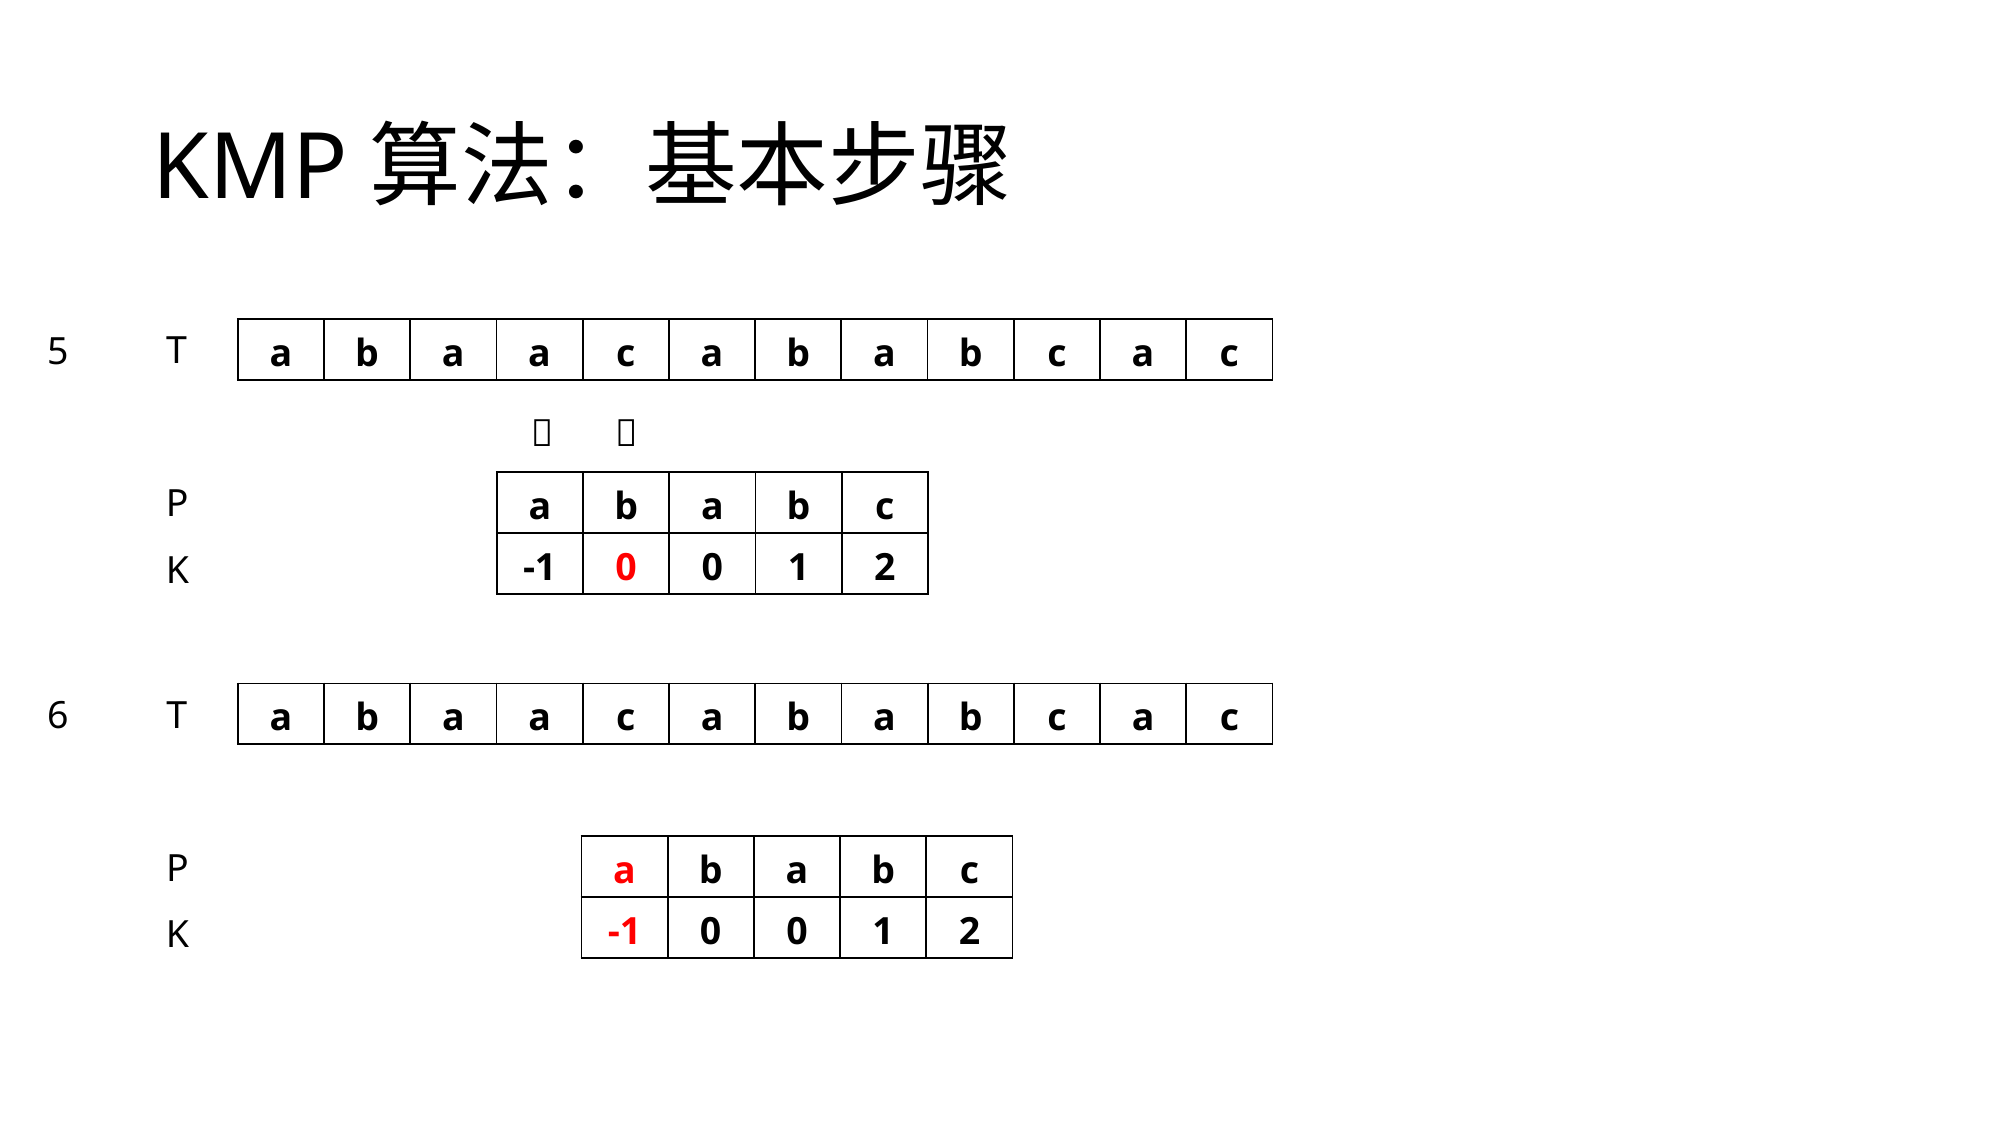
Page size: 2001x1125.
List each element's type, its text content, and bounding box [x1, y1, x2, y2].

table_header c [843, 473, 927, 532]
table_header a [239, 684, 323, 743]
table_header c [584, 684, 668, 743]
text_box K [151, 538, 204, 599]
table_header c [1015, 684, 1099, 743]
table_header b [756, 684, 841, 743]
table_header b [756, 320, 840, 379]
text_box 5 [32, 319, 84, 380]
table_header a [755, 837, 839, 896]
table_header b [929, 684, 1013, 743]
table_header a [497, 320, 582, 379]
table_header b [756, 473, 841, 532]
table_header c [1187, 320, 1272, 379]
table_cell -1 [498, 534, 582, 593]
table_header b [584, 473, 668, 532]
table_header b [669, 837, 753, 896]
table_cell 2 [843, 534, 927, 593]
text_box P [151, 836, 204, 896]
text_box P [151, 471, 204, 532]
table_cell 0 [670, 534, 755, 593]
table_header c [1015, 320, 1099, 379]
table_header b [928, 320, 1013, 379]
table_header a [239, 320, 323, 379]
table_header a [497, 684, 582, 743]
table_header c [584, 320, 668, 379]
text_box  [600, 401, 653, 462]
table_header a [1101, 320, 1185, 379]
table_cell 0 [669, 898, 753, 957]
text_box 6 [32, 683, 84, 744]
table_header b [325, 684, 409, 743]
table_header b [325, 320, 409, 379]
table_header a [670, 473, 755, 532]
table_header c [1187, 684, 1272, 743]
text_box  [516, 401, 569, 462]
text_box T [151, 683, 202, 744]
table_header a [498, 473, 582, 532]
table_cell 0 [584, 534, 668, 593]
table_cell 1 [756, 534, 841, 593]
table_header a [842, 684, 927, 743]
title KMP算法：基本步骤 [137, 59, 1863, 278]
table_header a [411, 684, 496, 743]
table_header a [842, 320, 927, 379]
table_cell 2 [927, 898, 1012, 957]
table_cell 1 [841, 898, 925, 957]
table_header a [670, 320, 754, 379]
table_header a [670, 684, 754, 743]
table_header a [411, 320, 496, 379]
table_header a [1101, 684, 1185, 743]
table_cell -1 [582, 898, 667, 957]
table_cell 0 [755, 898, 839, 957]
table_header b [841, 837, 925, 896]
table_header a [582, 837, 667, 896]
text_box K [151, 903, 204, 963]
table_header c [927, 837, 1012, 896]
text_box T [151, 318, 202, 379]
